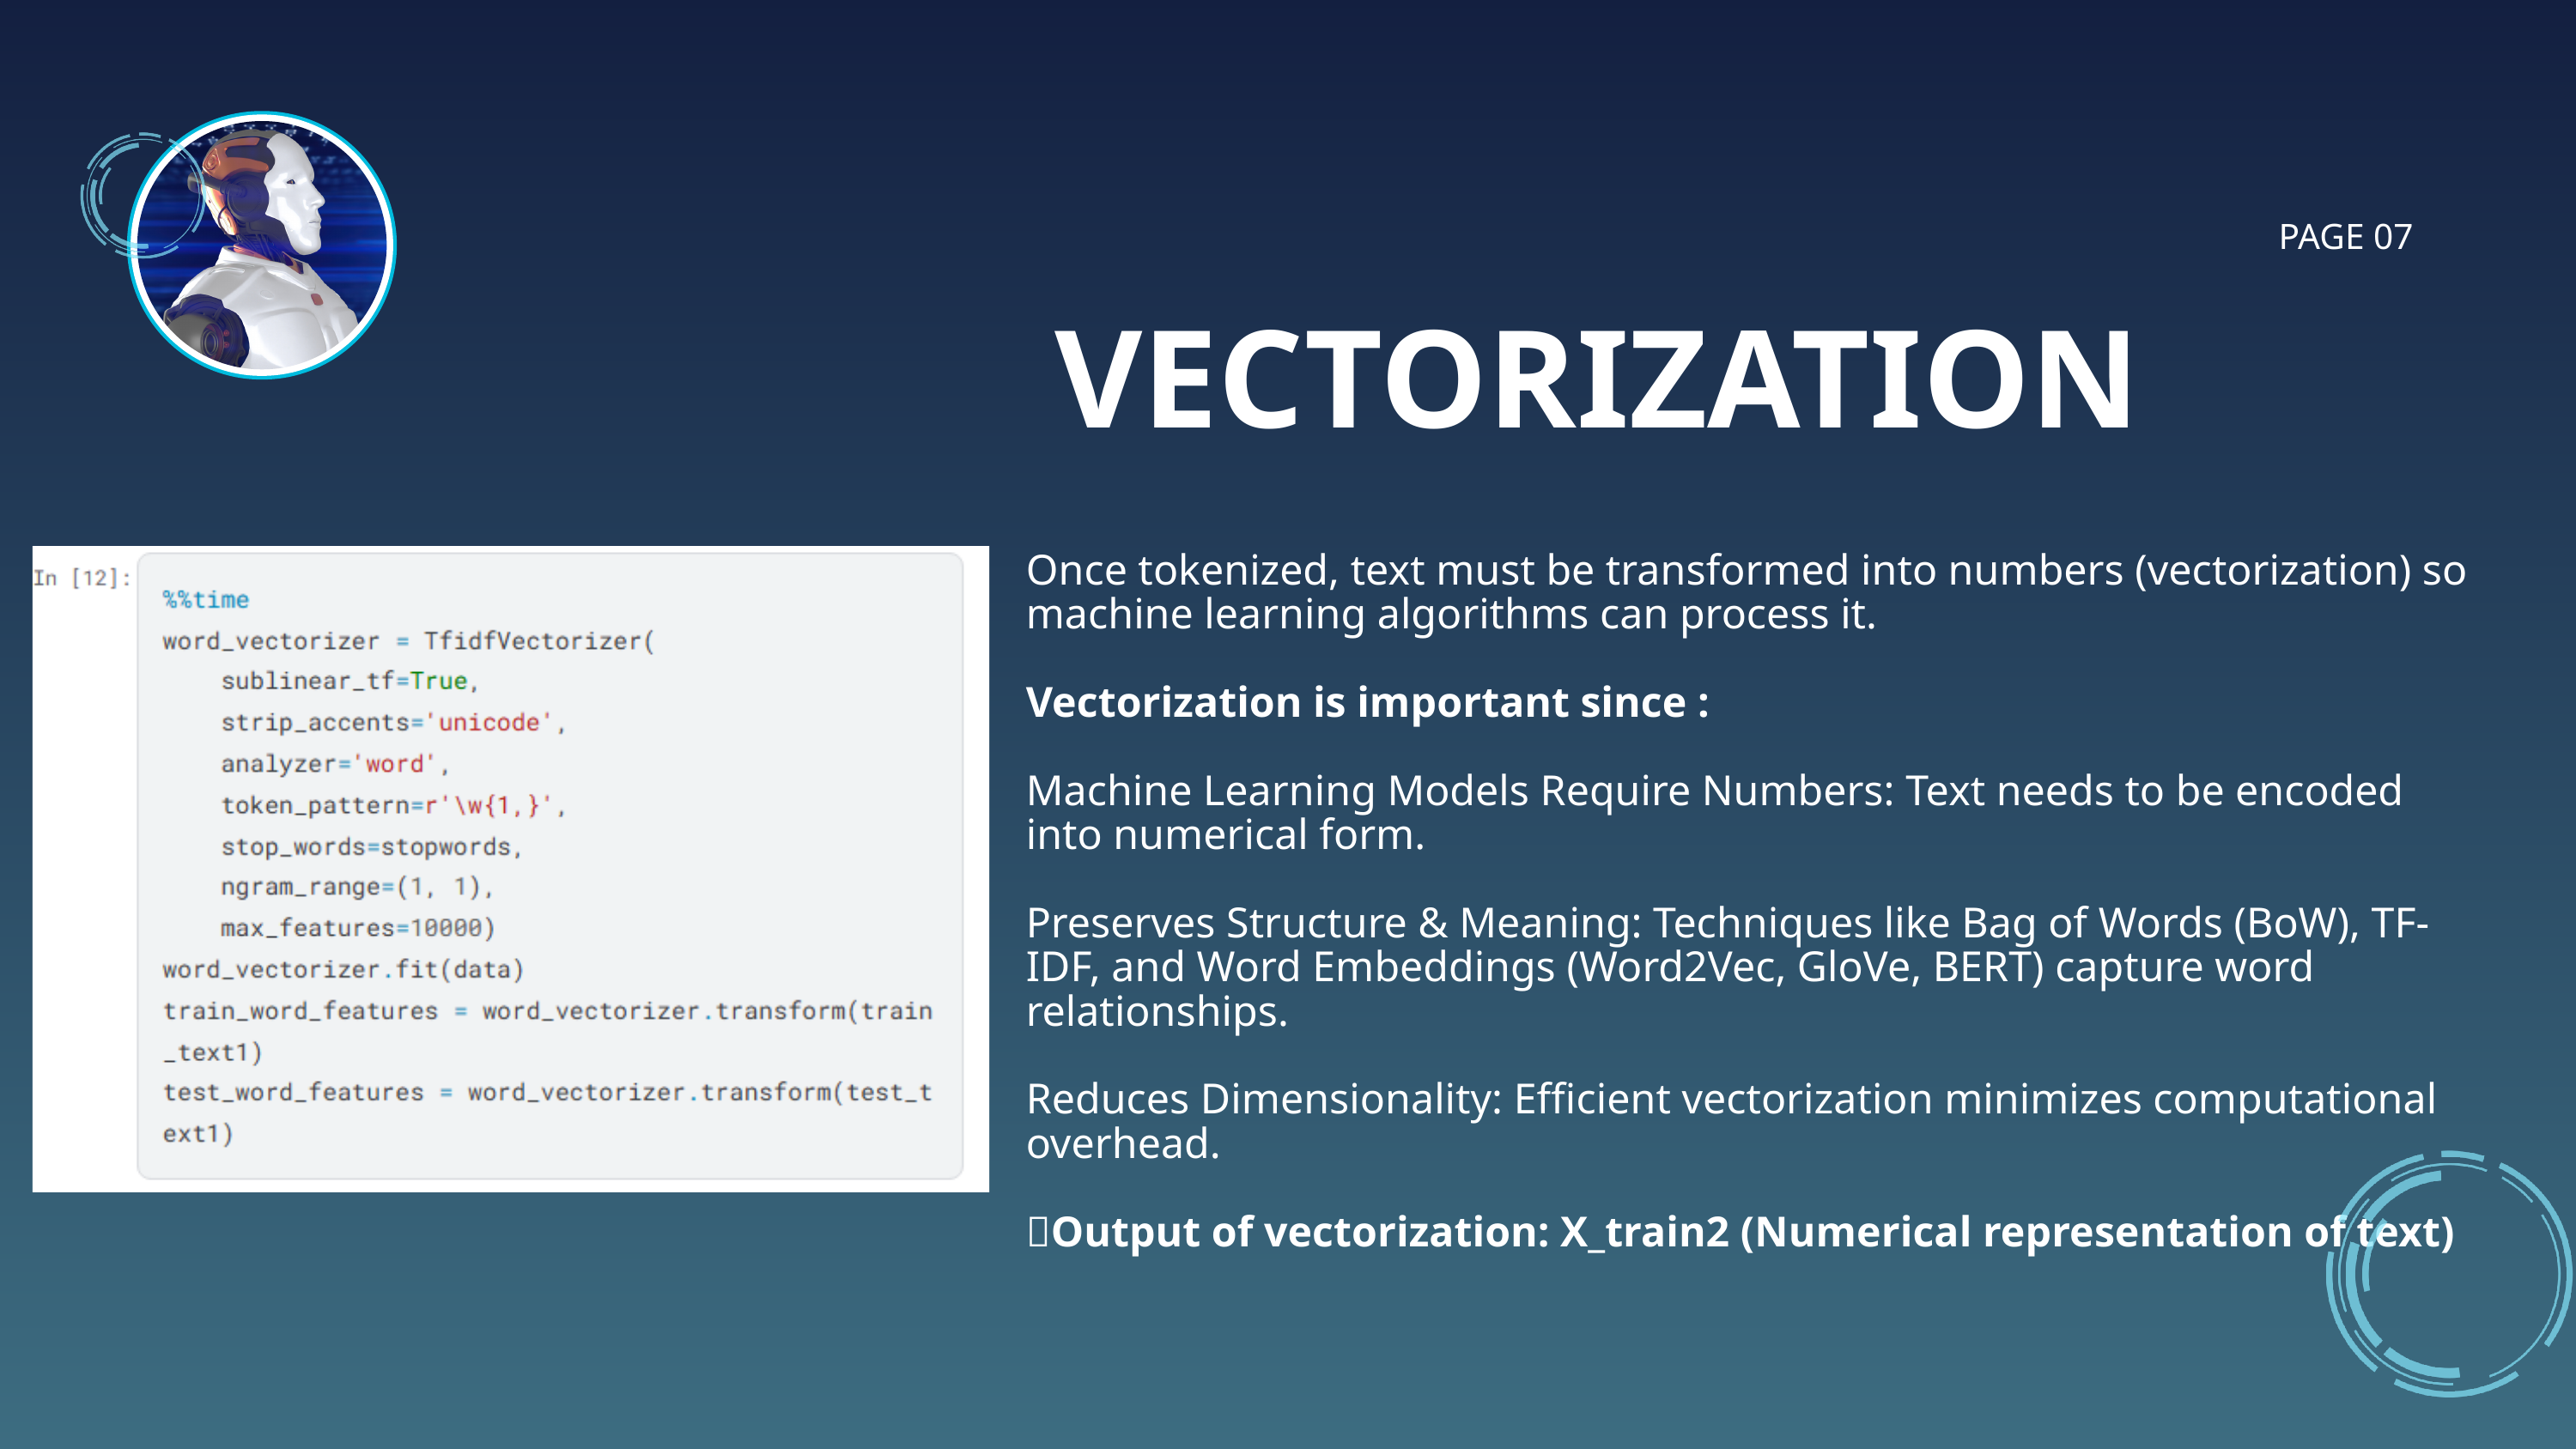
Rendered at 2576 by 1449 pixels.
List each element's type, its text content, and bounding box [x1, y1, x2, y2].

text_box Once tokenized, text must be transformed into numbers (vectorization) so machine learning algorithms can process it. Vectorization is important since : Machine Learning Models Require Numbers: Text needs to be encoded into numerical form. Preserves Structure & Meaning: Techniques like Bag of Words (BoW), TF-IDF, and Word Embeddings (Word2Vec, GloVe, BERT) capture word relationships. Reduces Dimensionality: Efficient vectorization minimizes computational overhead. ✅Output of vectorization: X_train2 (Numerical representation of text) [1025, 549, 2479, 1300]
text_box [79, 132, 123, 259]
text_box [32, 546, 990, 1192]
text_box PAGE 07 [2278, 219, 2479, 258]
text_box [127, 110, 397, 380]
text_box VECTORIZATION [1054, 312, 2451, 456]
text_box [2324, 1150, 2576, 1398]
